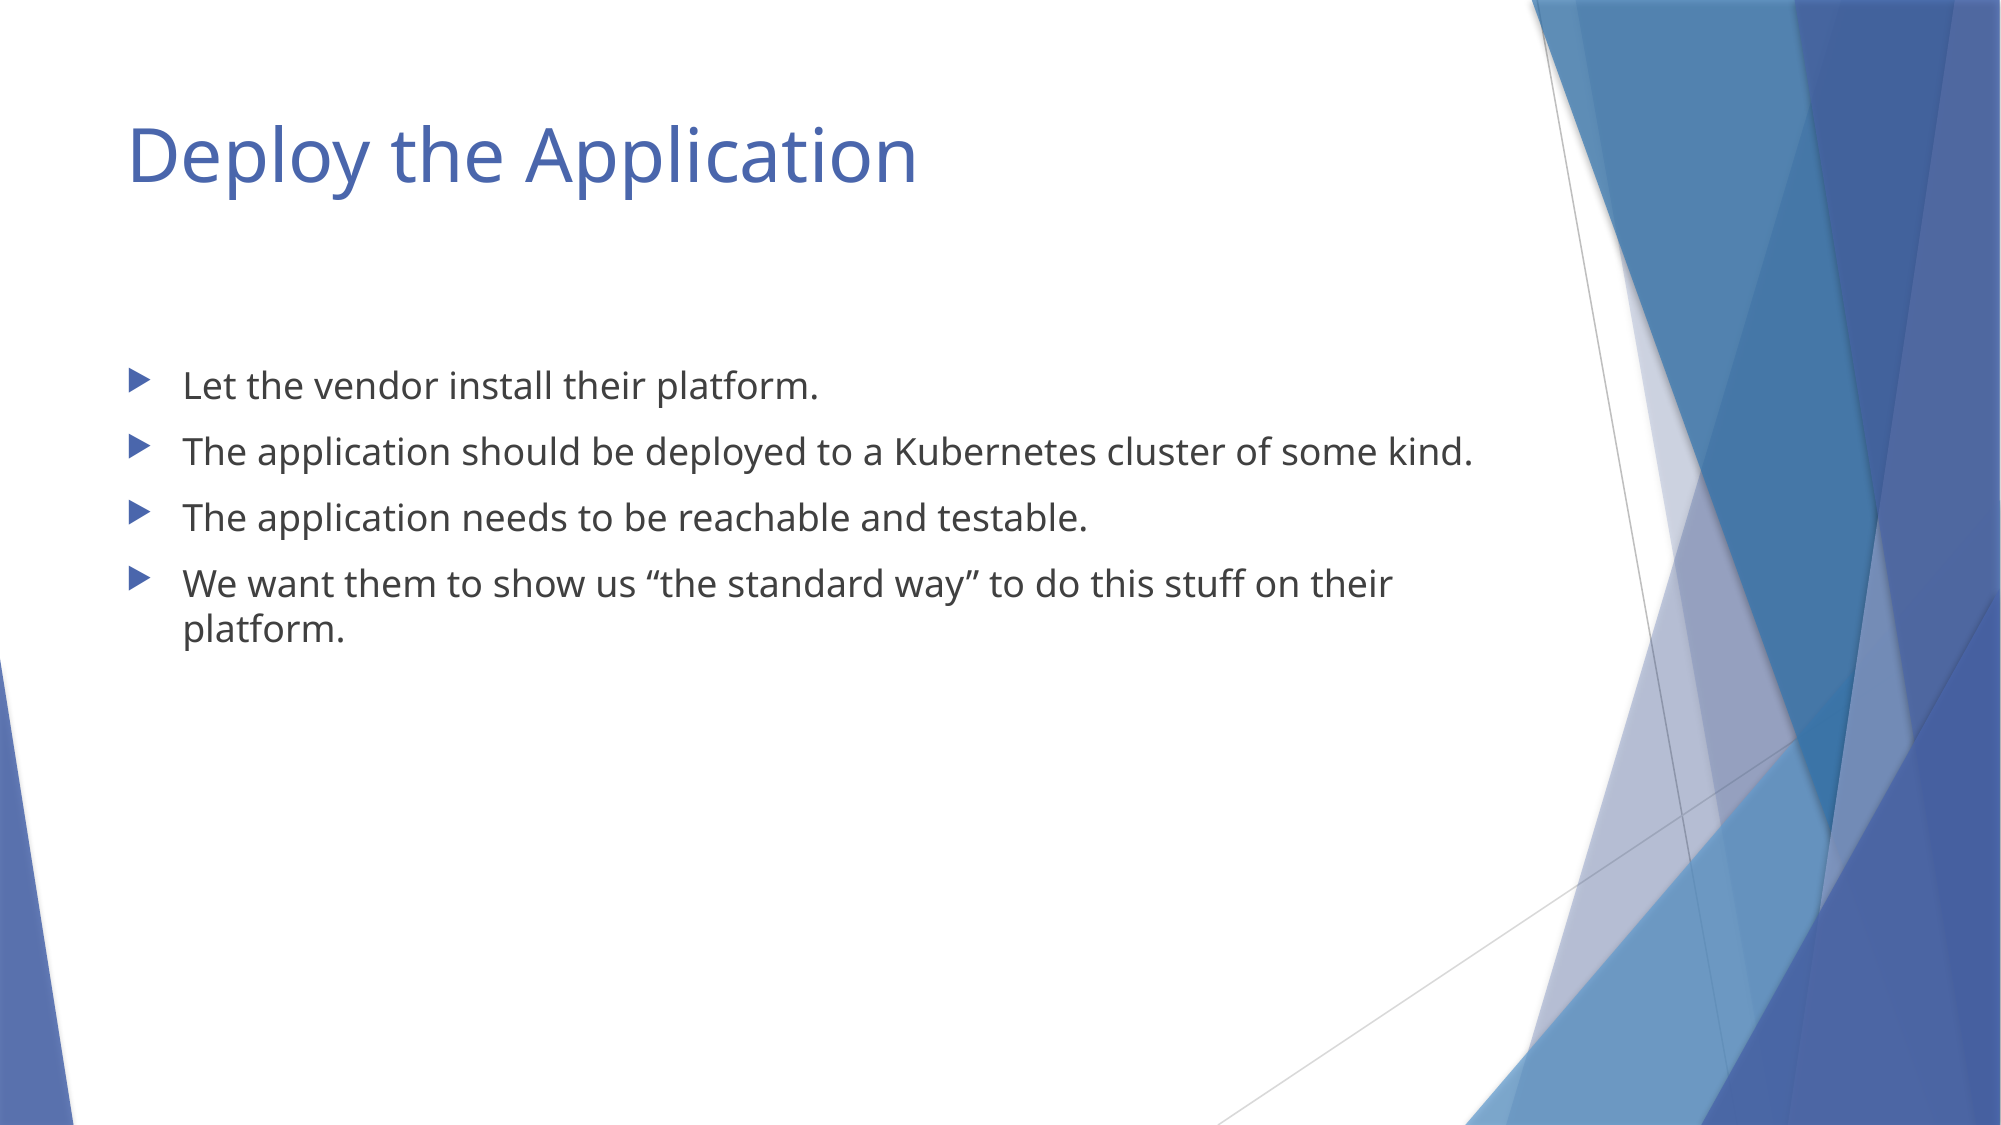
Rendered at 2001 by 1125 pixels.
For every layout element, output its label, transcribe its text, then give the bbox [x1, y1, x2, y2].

list Let the vendor install their platform. The application should be deployed to a Kubernetes cluster of some kind. The application needs to be reachable and testable. We want them to show us “the standard way” to do this stuff on their platform. [111, 354, 1522, 992]
title Deploy the Application [111, 99, 1522, 317]
